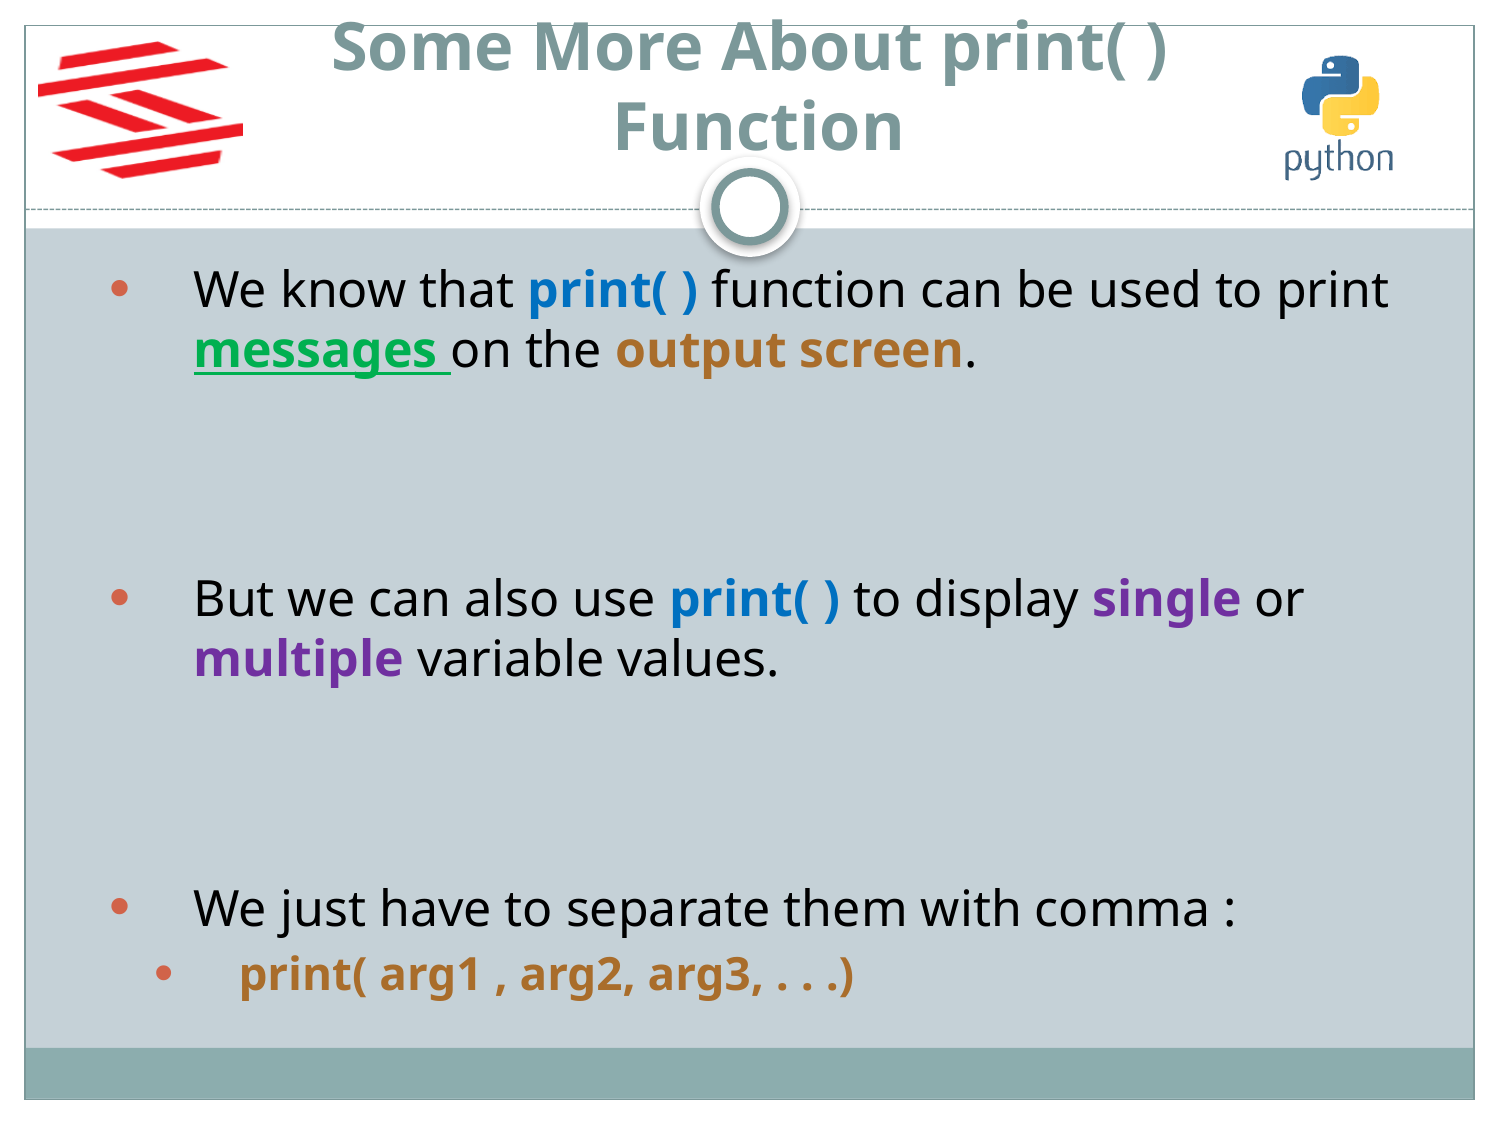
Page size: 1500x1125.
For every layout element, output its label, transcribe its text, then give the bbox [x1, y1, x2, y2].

list We know that print( ) function can be used to print messages on the output screen. But we can also use print( ) to display single or multiple variable values. We just have to separate them with comma : print( arg1 , arg2, arg3, . . .) [49, 250, 1445, 1047]
picture [37, 40, 243, 185]
title Some More About print( ) Function [248, 46, 1459, 172]
picture [1206, 53, 1471, 186]
